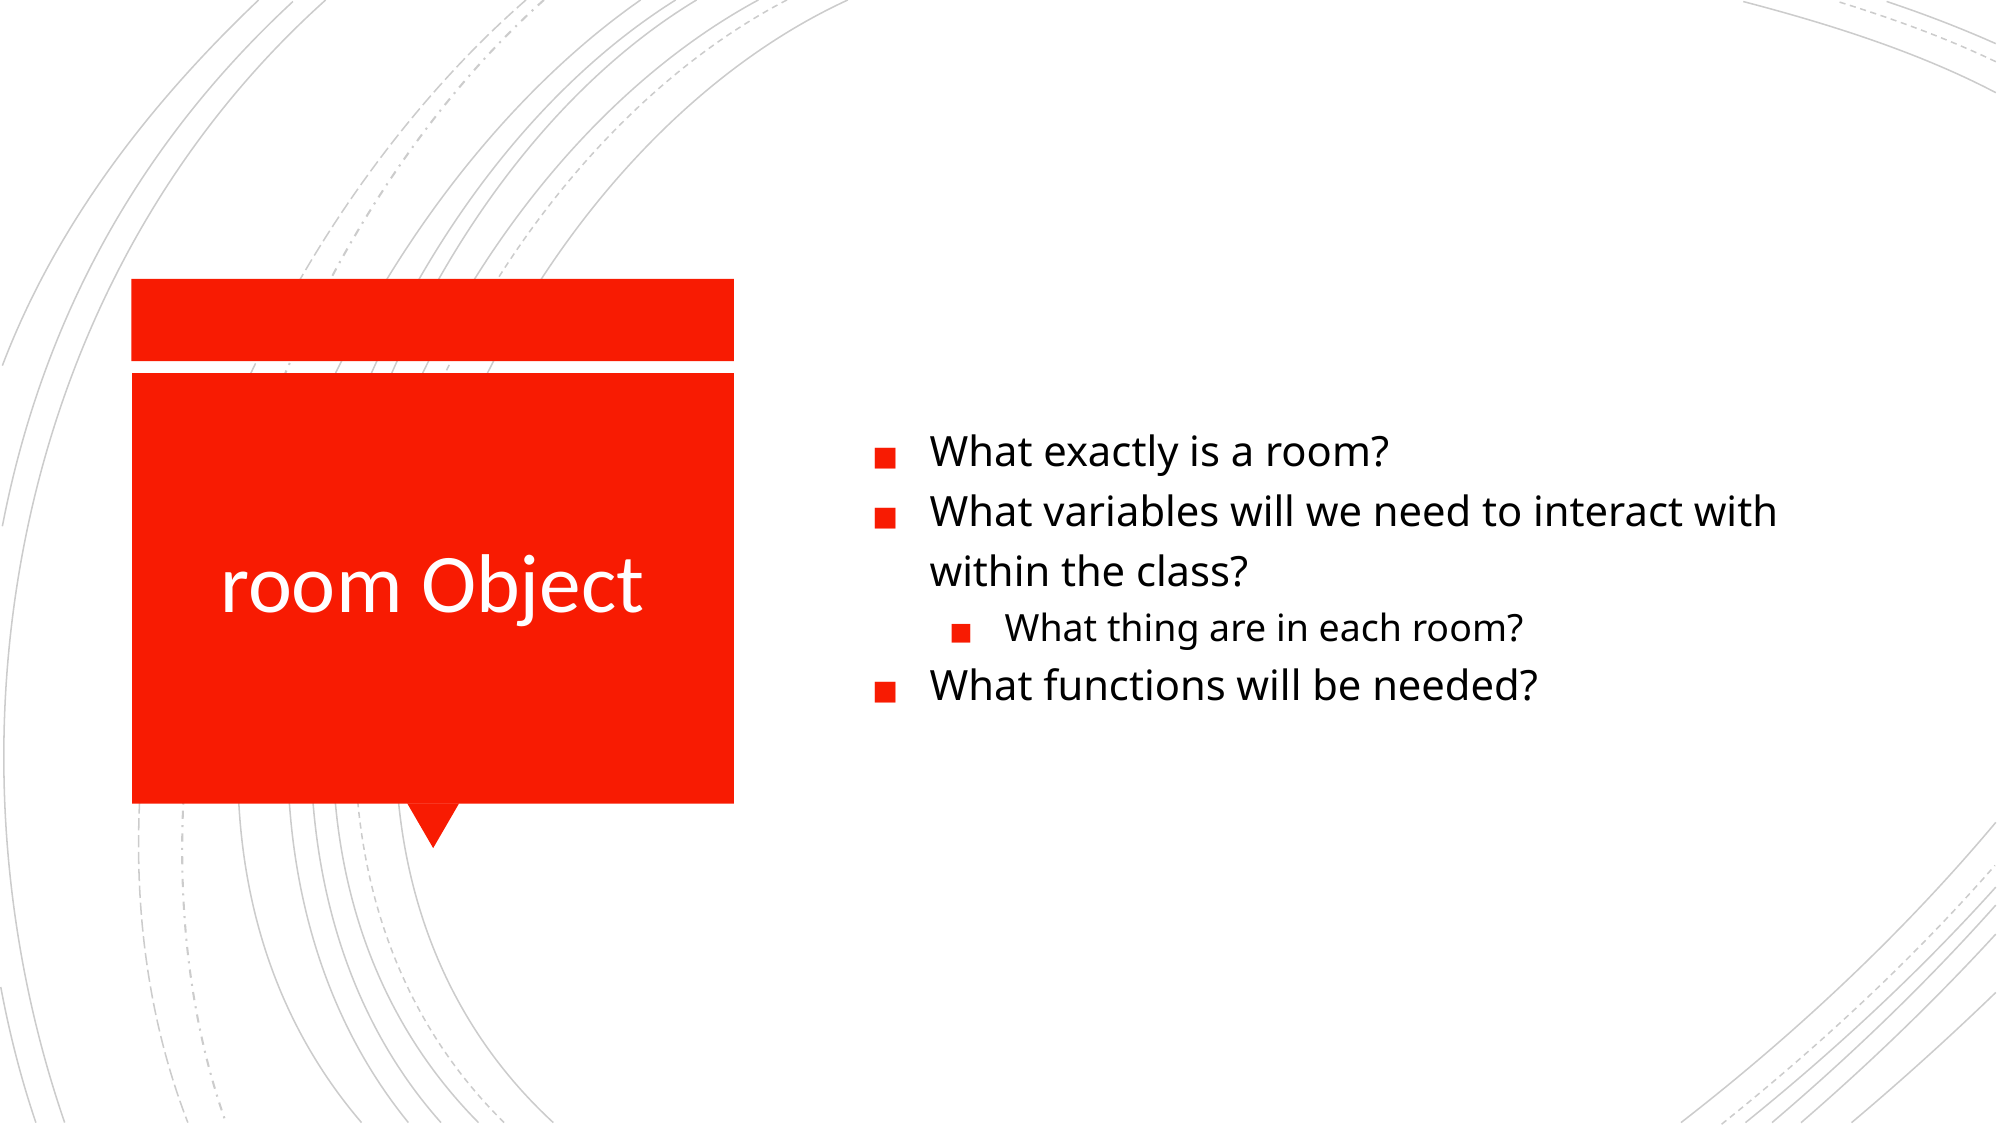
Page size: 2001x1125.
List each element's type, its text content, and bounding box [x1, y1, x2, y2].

list What exactly is a room? What variables will we need to interact with within the class? What thing are in each room? What functions will be needed? [839, 131, 1871, 993]
title room Object [145, 385, 720, 789]
